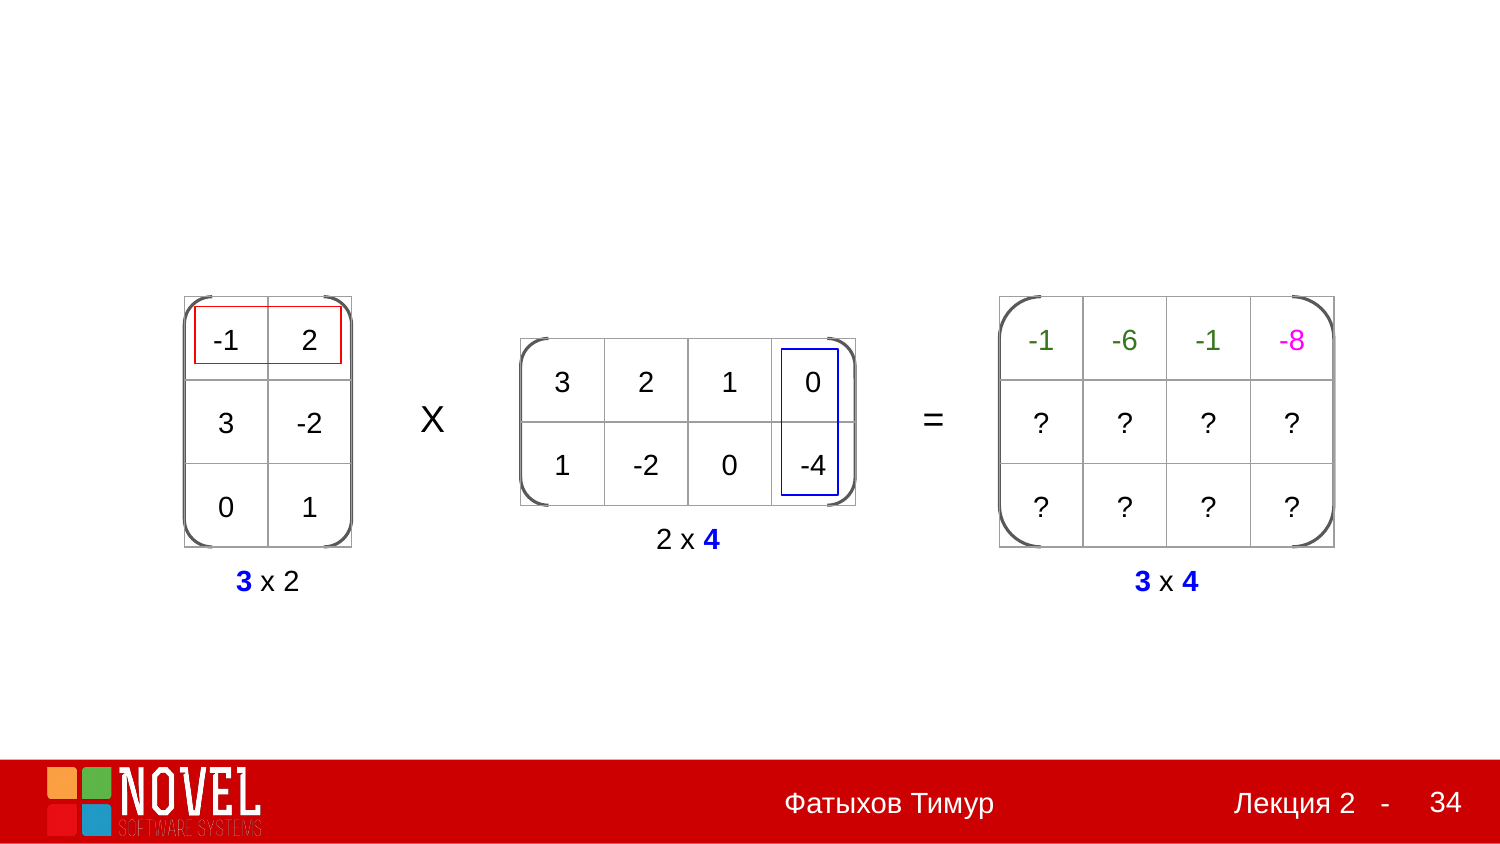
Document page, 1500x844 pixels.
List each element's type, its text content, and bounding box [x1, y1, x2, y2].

text_box [781, 348, 839, 495]
picture [47, 767, 261, 836]
table_header -1 [185, 297, 267, 379]
table_cell ? [1000, 381, 1082, 463]
slide_number ‹#› [1414, 758, 1500, 843]
table_header 1 [689, 339, 771, 421]
table_header 0 [185, 464, 267, 546]
text_box 3 x 2 [216, 547, 320, 631]
table_header 2 [605, 339, 687, 421]
table_header -1 [1167, 297, 1250, 379]
text_box [194, 306, 341, 364]
table_cell -2 [605, 423, 687, 505]
table_cell -2 [269, 381, 351, 463]
text_box = [899, 379, 968, 464]
table_header -6 [1084, 297, 1166, 379]
table_header ? [1167, 464, 1250, 546]
table_cell 0 [689, 423, 771, 505]
table_header ? [1000, 464, 1082, 546]
table_cell -4 [772, 423, 855, 505]
table_header 2 [269, 297, 351, 379]
table_header -1 [1000, 297, 1082, 379]
table_header -8 [1251, 297, 1333, 379]
table_header ? [1251, 464, 1333, 546]
text_box 3 x 4 [1115, 548, 1219, 631]
table_cell ? [1251, 381, 1333, 463]
text_box 2 x 4 [636, 505, 740, 589]
table_cell 1 [521, 423, 604, 505]
table_cell ? [1167, 381, 1250, 463]
table_header 1 [269, 464, 351, 546]
table_cell 3 [185, 381, 267, 463]
table_header 3 [521, 339, 604, 421]
table_header ? [1084, 464, 1166, 546]
table_cell ? [1084, 381, 1166, 463]
text_box X [397, 379, 467, 464]
table_header 0 [772, 339, 855, 421]
